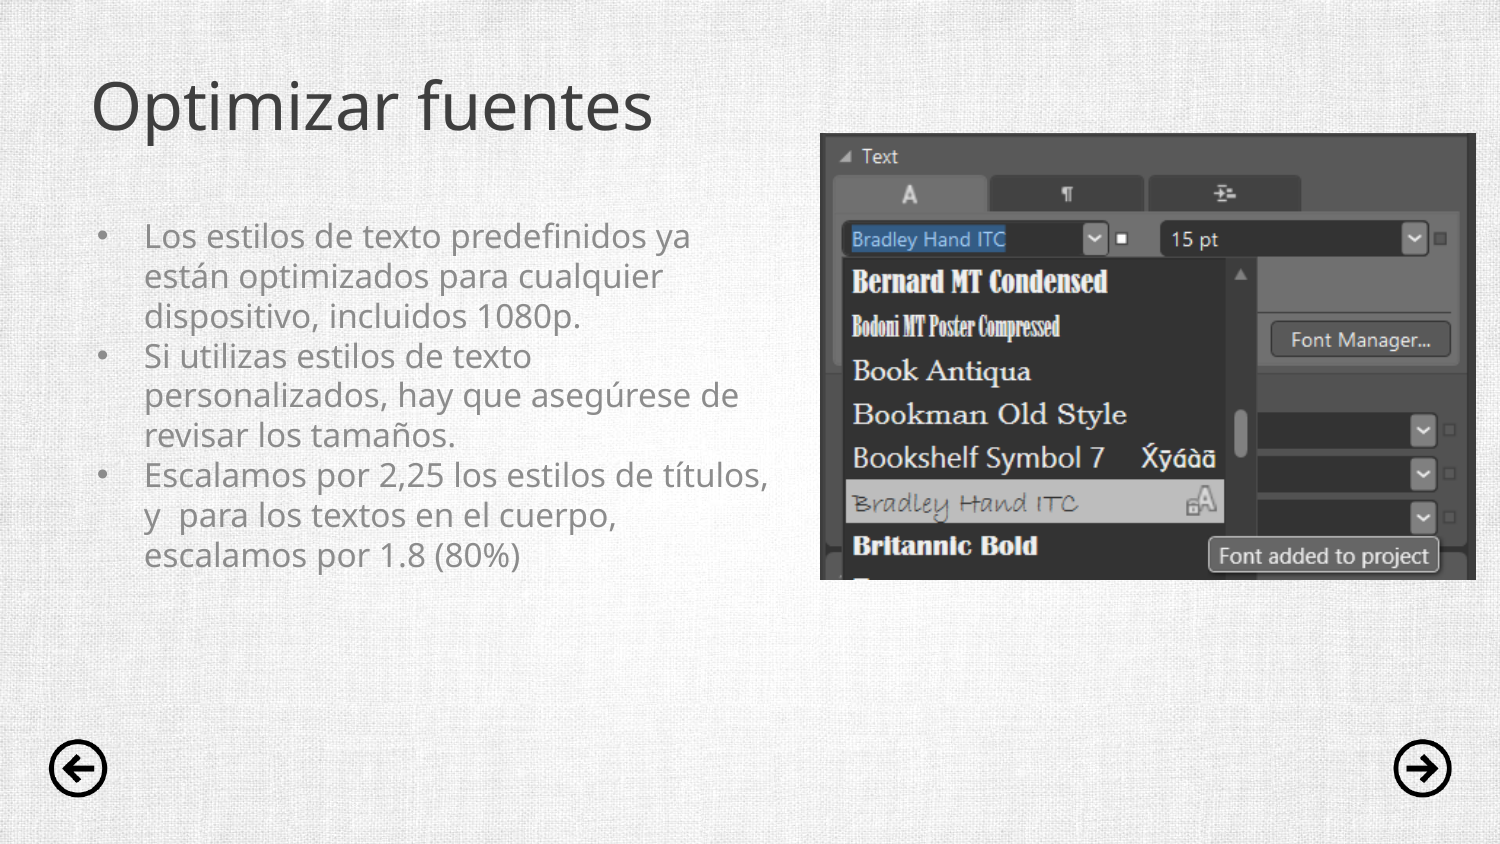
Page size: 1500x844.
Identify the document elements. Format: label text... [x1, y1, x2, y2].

title Optimizar fuentes [75, 33, 1425, 175]
picture [0, 0, 1500, 844]
text_box Los estilos de texto predefinidos ya están optimizados para cualquier dispositivo, incluidos 1080p. Si utilizas estilos de texto personalizados, hay que asegúrese de revisar los tamaños. Escalamos por 2,25 los estilos de títulos, y para los textos en el cuerpo, escalamos por 1.8 (80%) [74, 197, 798, 592]
